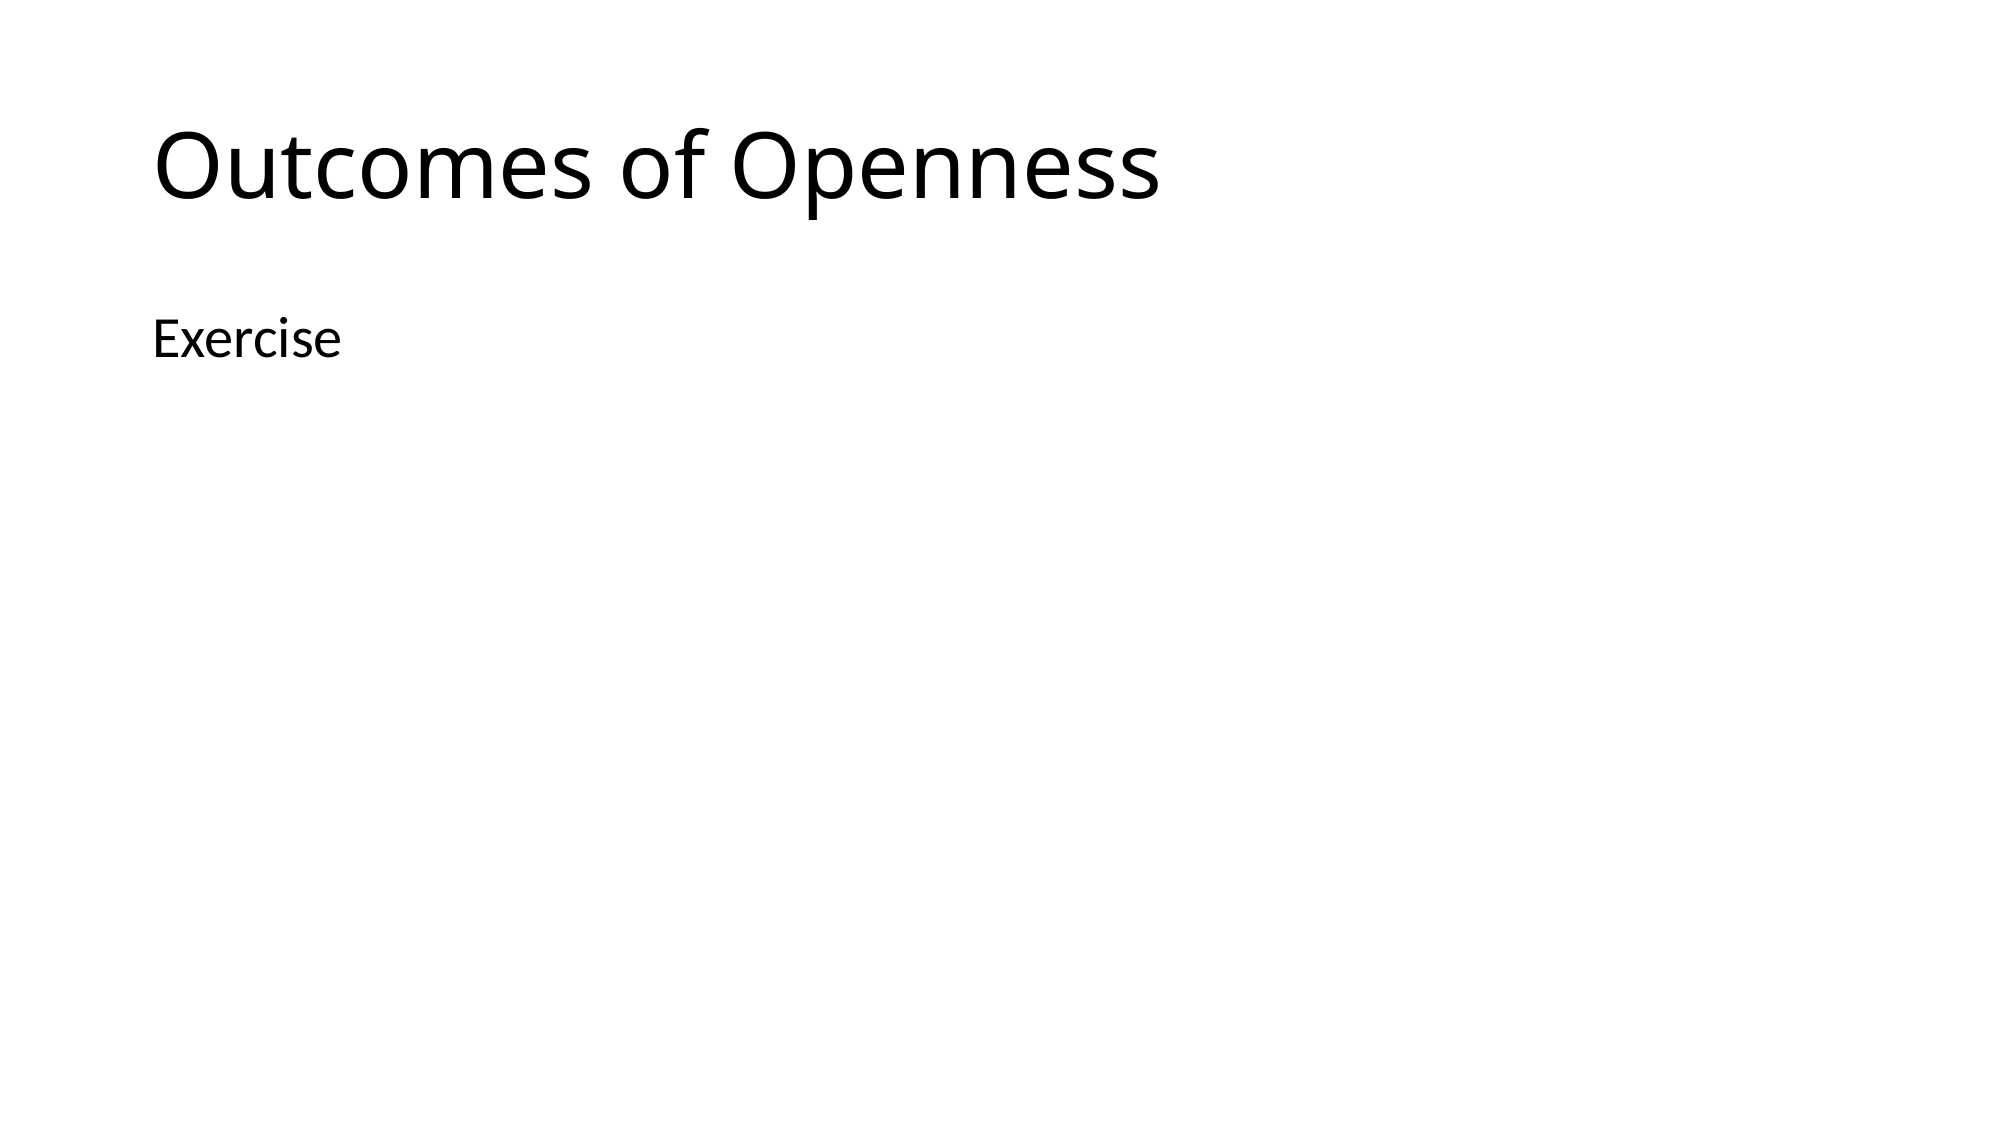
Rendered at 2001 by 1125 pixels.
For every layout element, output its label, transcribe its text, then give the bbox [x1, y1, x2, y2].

list Exercise [137, 299, 1863, 1014]
title Outcomes of Openness [137, 59, 1863, 278]
